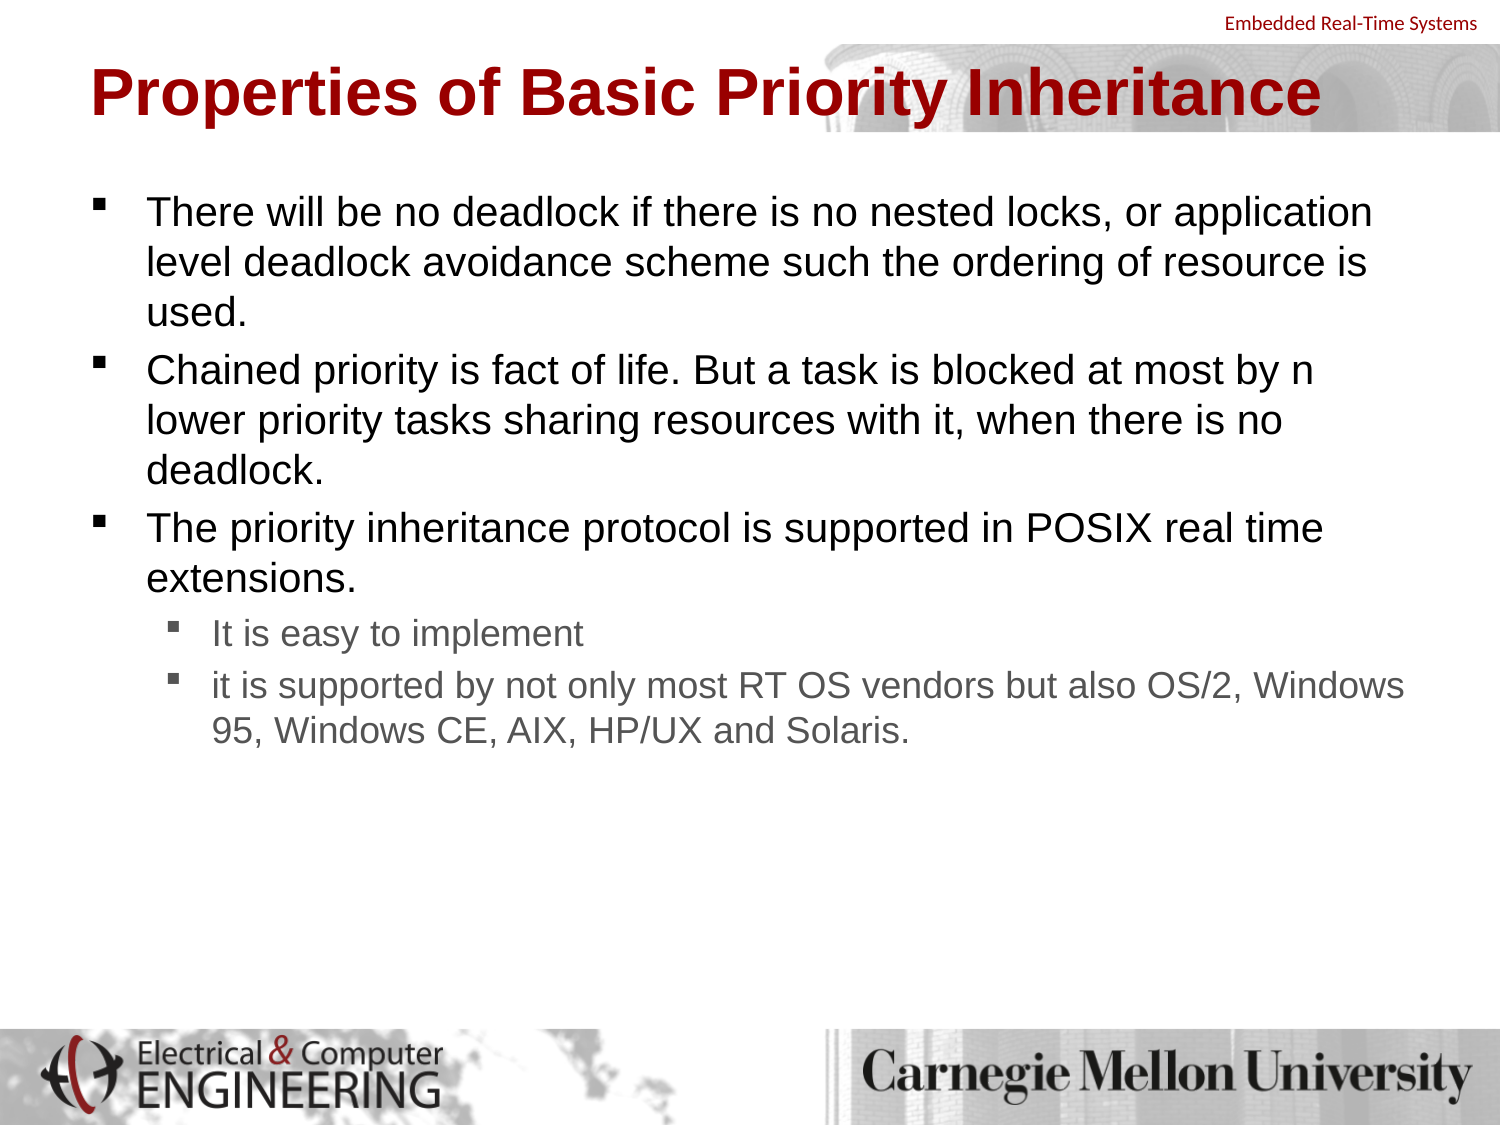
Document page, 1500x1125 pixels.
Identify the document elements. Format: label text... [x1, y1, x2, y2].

list There will be no deadlock if there is no nested locks, or application level deadlock avoidance scheme such the ordering of resource is used. Chained priority is fact of life. But a task is blocked at most by n lower priority tasks sharing resources with it, when there is no deadlock. The priority inheritance protocol is supported in POSIX real time extensions. It is easy to implement it is supported by not only most RT OS vendors but also OS/2, Windows 95, Windows CE, AIX, HP/UX and Solaris. [75, 177, 1425, 1005]
title Properties of Basic Priority Inheritance [75, 45, 1425, 133]
picture [664, 43, 1500, 133]
picture [0, 1028, 1500, 1125]
